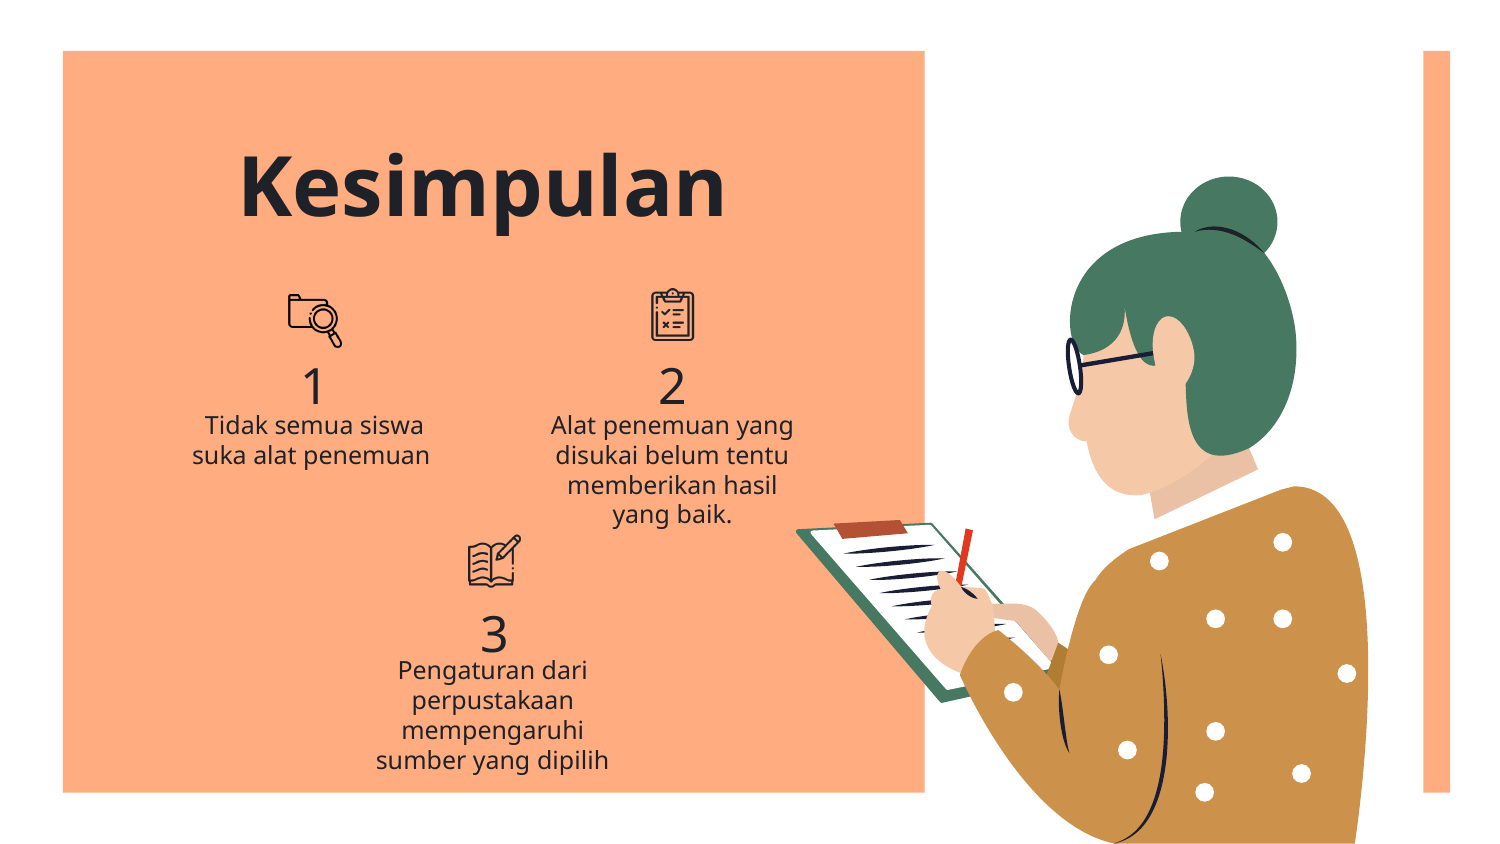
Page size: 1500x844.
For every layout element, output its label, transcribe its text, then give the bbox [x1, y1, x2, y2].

picture [467, 534, 522, 588]
subtitle Tidak semua siswa suka alat penemuan [168, 444, 462, 525]
table_header [497, 222, 508, 235]
title 2 [526, 339, 789, 444]
picture [645, 287, 700, 342]
text_box [1423, 50, 1451, 793]
picture [288, 294, 342, 348]
subtitle Alat penemuan yang disukai belum tentu memberikan hasil yang baik. [526, 444, 789, 525]
subtitle Pengaturan dari perpustakaan mempengaruhi sumber yang dipilih [346, 639, 640, 770]
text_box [794, 176, 1412, 844]
title 3 [348, 587, 641, 692]
title 1 [168, 339, 462, 444]
title Kesimpulan [168, 118, 819, 222]
